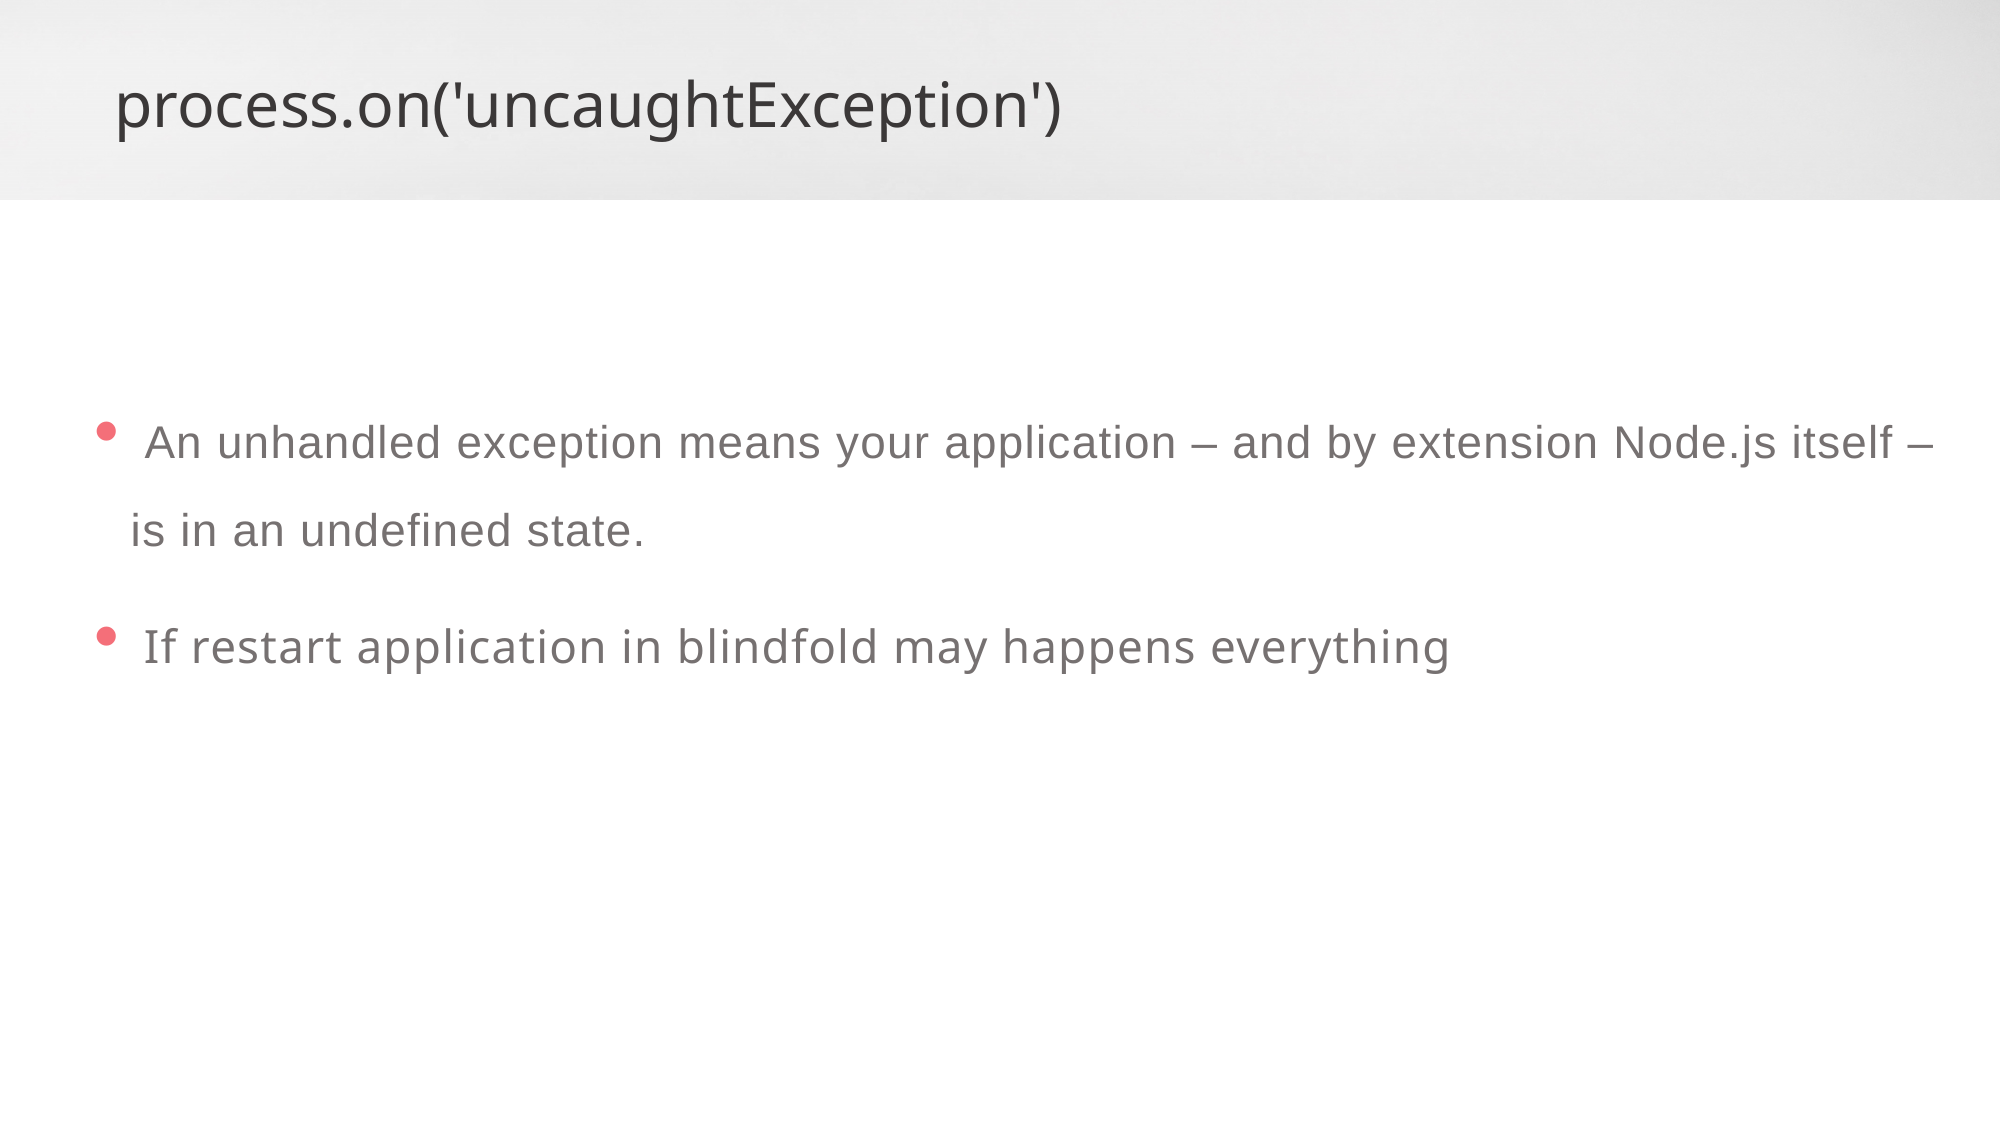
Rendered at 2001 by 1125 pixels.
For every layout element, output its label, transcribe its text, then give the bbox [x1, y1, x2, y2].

picture [0, 0, 2000, 200]
text_box An unhandled exception means your application – and by extension Node.js itself – is in an undefined state. If restart application in blindfold may happens everything [23, 371, 1976, 681]
